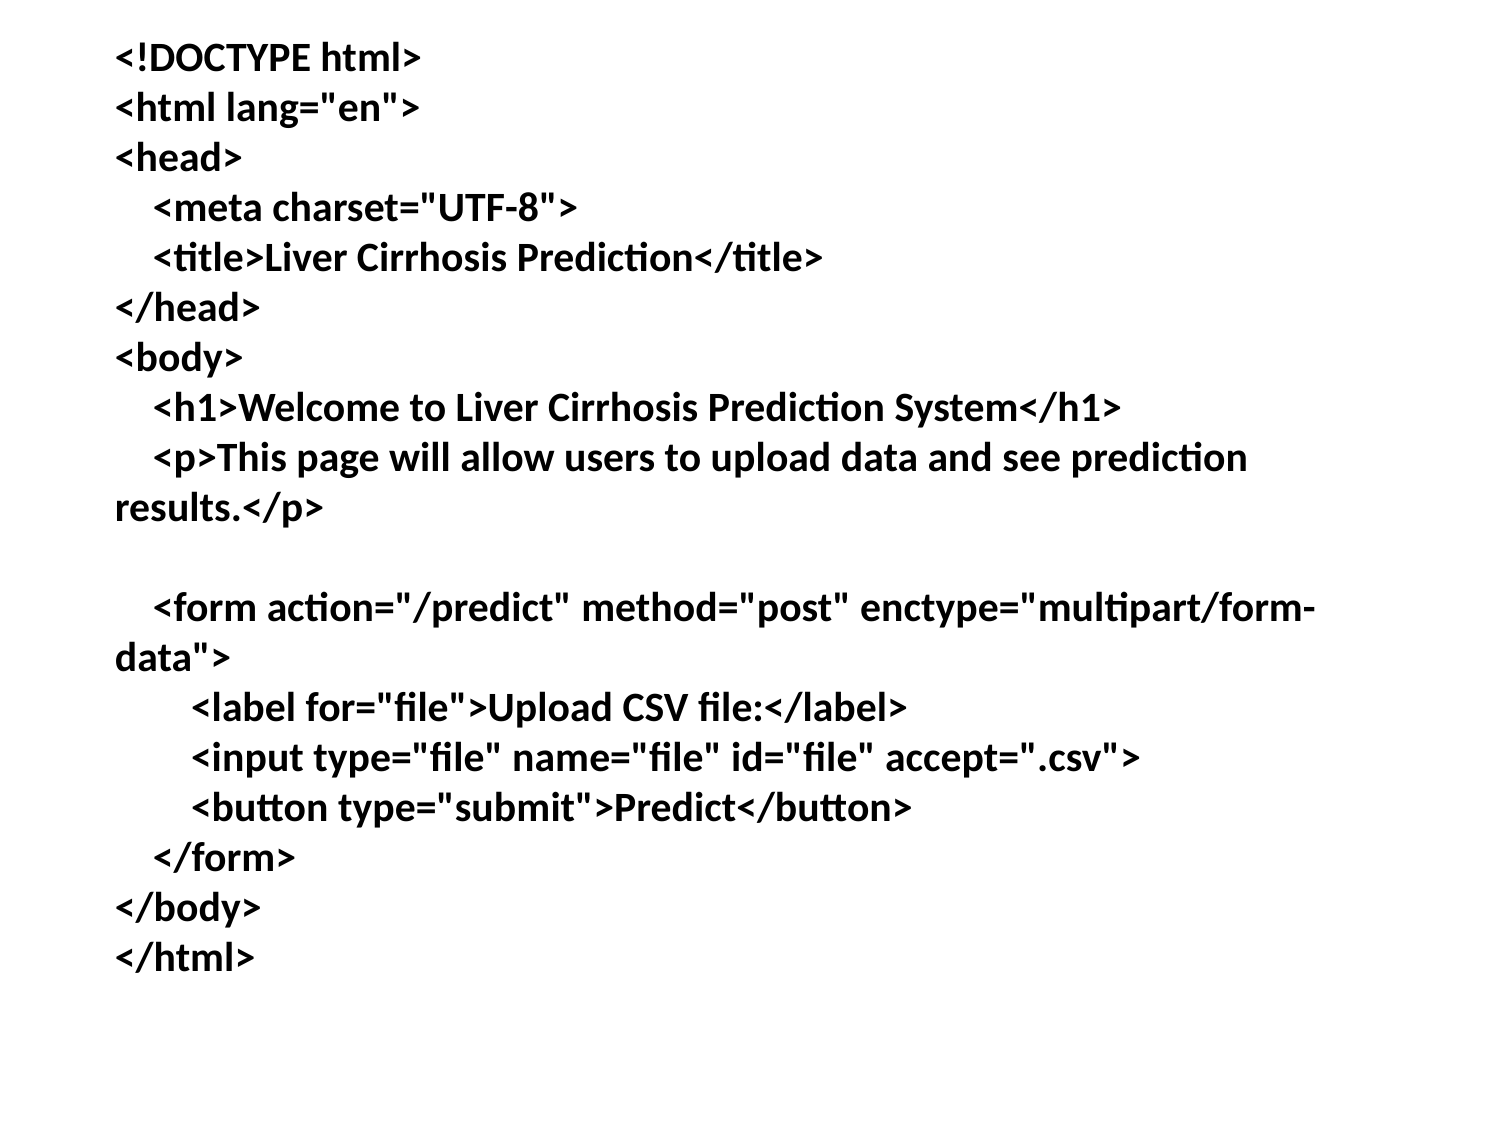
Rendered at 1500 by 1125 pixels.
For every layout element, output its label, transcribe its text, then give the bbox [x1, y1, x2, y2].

text_box <!DOCTYPE html> <html lang="en"> <head> <meta charset="UTF-8"> <title>Liver Cirrhosis Prediction</title> </head> <body> <h1>Welcome to Liver Cirrhosis Prediction System</h1> <p>This page will allow users to upload data and see prediction results.</p> <form action="/predict" method="post" enctype="multipart/form-data"> <label for="file">Upload CSV file:</label> <input type="file" name="file" id="file" accept=".csv"> <button type="submit">Predict</button> </form> </body> </html> [100, 21, 1400, 988]
